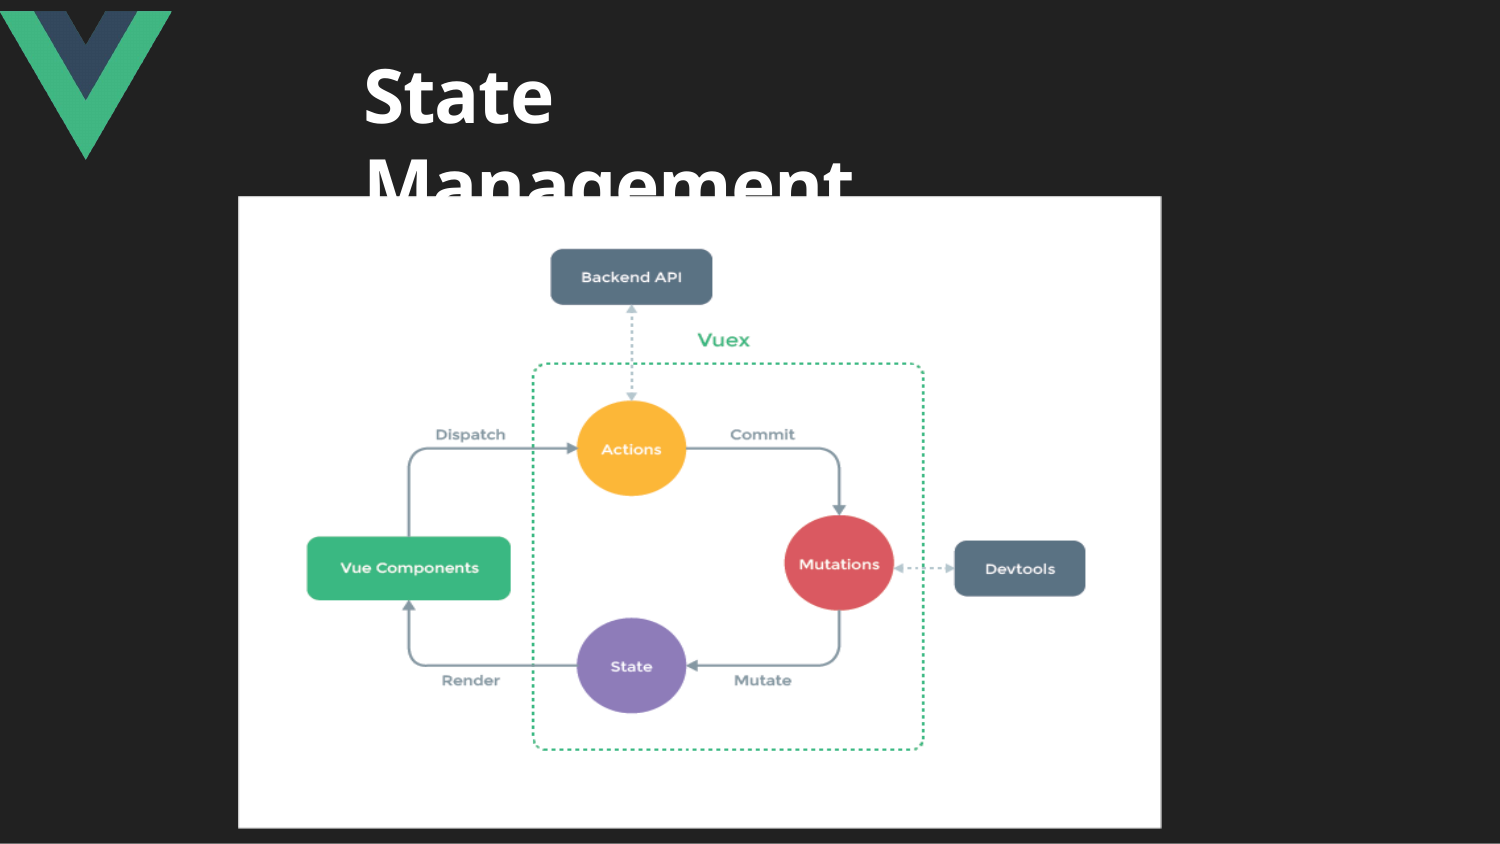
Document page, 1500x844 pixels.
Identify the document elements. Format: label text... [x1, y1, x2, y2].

title State Management [361, 46, 1039, 195]
picture [238, 196, 1162, 830]
picture [0, 0, 172, 172]
